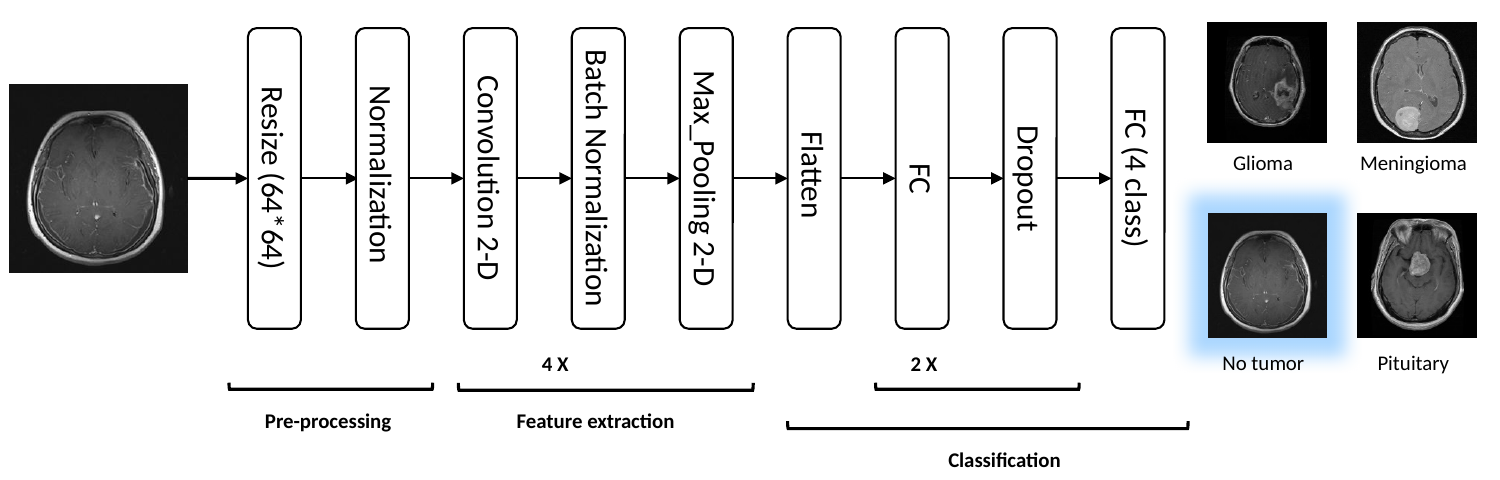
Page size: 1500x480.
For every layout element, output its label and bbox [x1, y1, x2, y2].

text_box [9, 22, 1486, 480]
